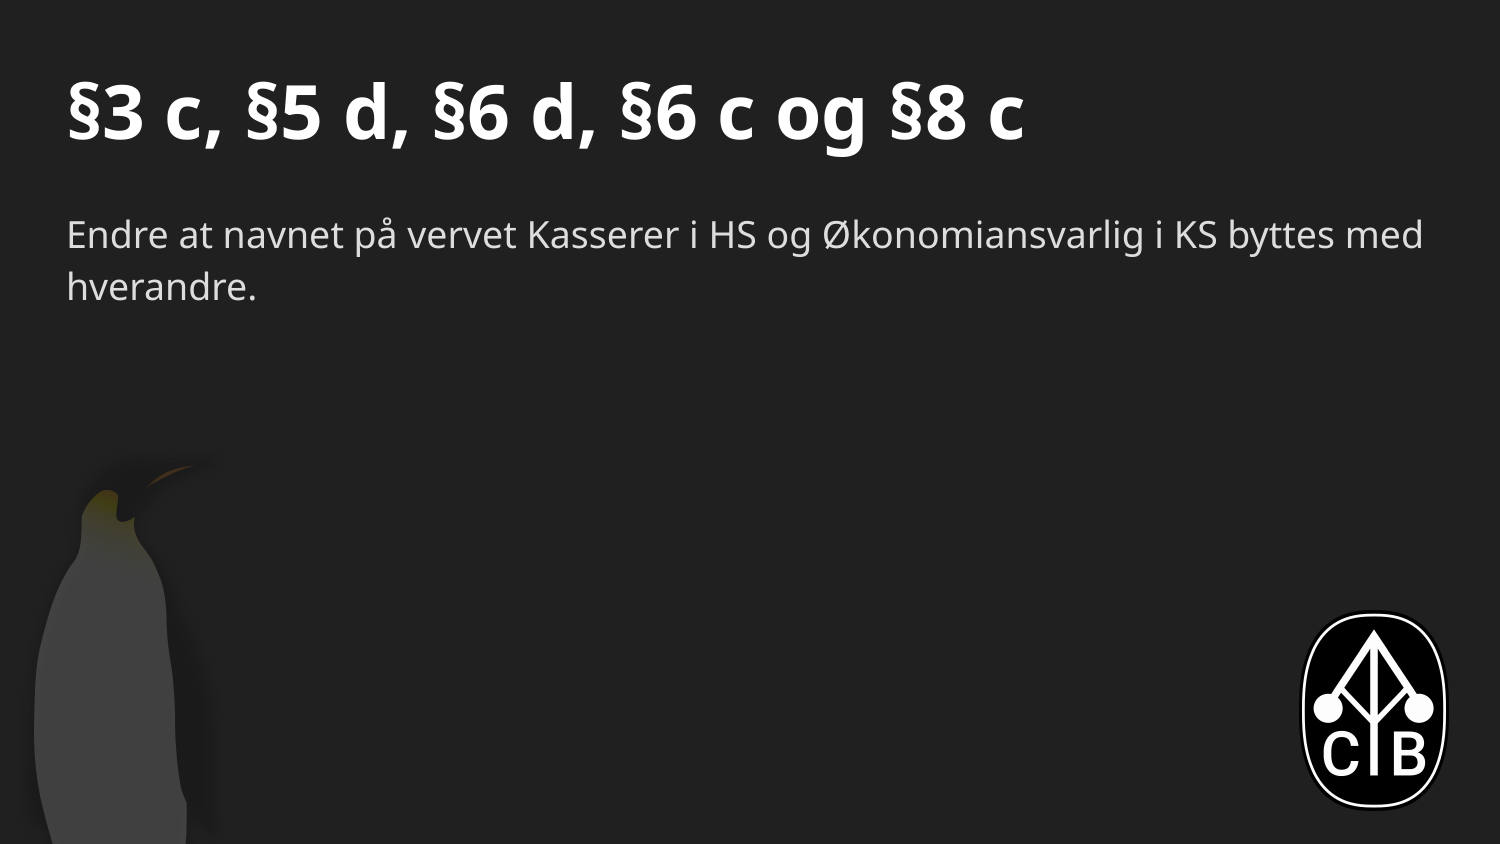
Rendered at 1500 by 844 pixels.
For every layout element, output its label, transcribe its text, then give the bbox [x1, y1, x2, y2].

title §3 c, §5 d, §6 d, §6 c og §8 c [51, 49, 1449, 167]
list Endre at navnet på vervet Kasserer i HS og Økonomiansvarlig i KS byttes med hverandre. [51, 189, 1449, 750]
picture [1299, 750, 1449, 811]
